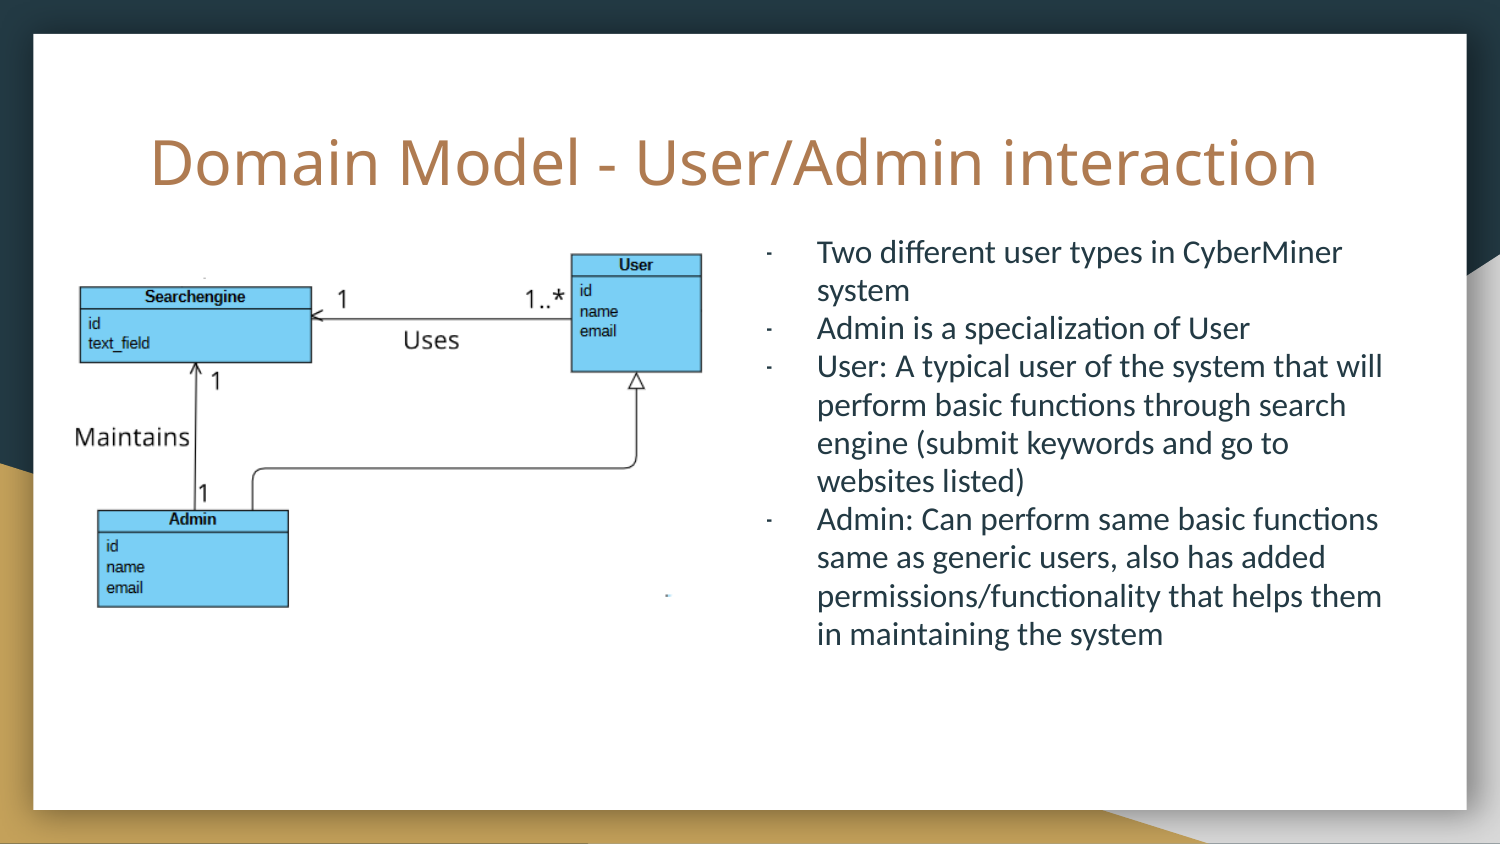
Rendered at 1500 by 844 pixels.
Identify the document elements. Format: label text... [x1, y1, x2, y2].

list Two different user types in CyberMiner system Admin is a specialization of User User: A typical user of the system that will perform basic functions through search engine (submit keywords and go to websites listed) Admin: Can perform same basic functions same as generic users, also has added permissions/functionality that helps them in maintaining the system [726, 218, 1428, 779]
title Domain Model - User/Admin interaction [134, 103, 1366, 244]
picture [46, 246, 767, 625]
